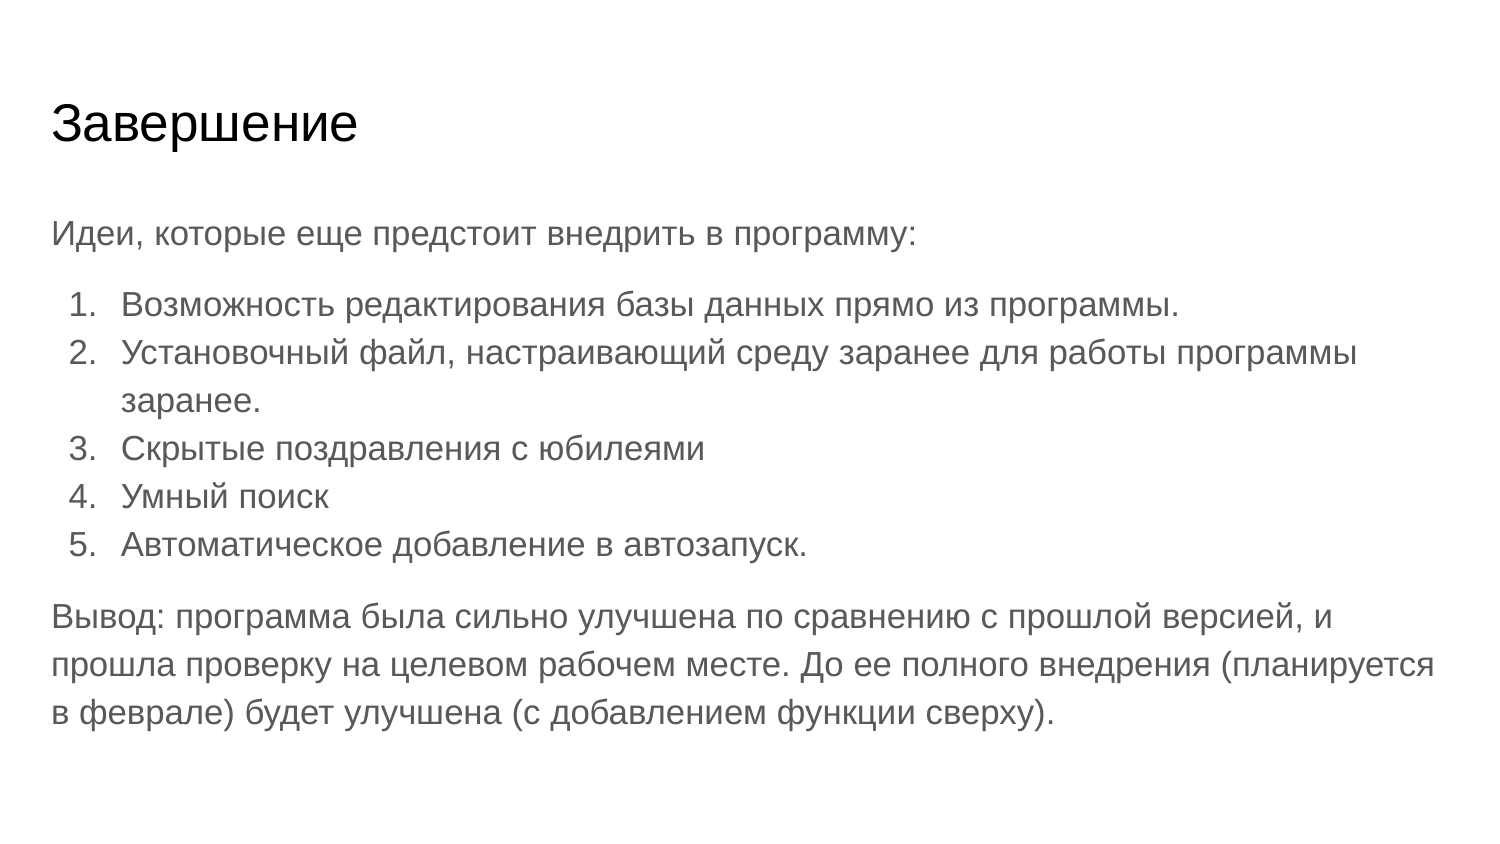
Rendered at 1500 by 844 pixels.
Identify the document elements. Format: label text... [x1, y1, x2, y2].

title Завершение [51, 72, 1449, 167]
list Идеи, которые еще предстоит внедрить в программу: Возможность редактирования базы данных прямо из программы. Установочный файл, настраивающий среду заранее для работы программы заранее. Скрытые поздравления с юбилеями Умный поиск Автоматическое добавление в автозапуск. Вывод: программа была сильно улучшена по сравнению с прошлой версией, и прошла проверку на целевом рабочем месте. До ее полного внедрения (планируется в феврале) будет улучшена (с добавлением функции сверху). [51, 189, 1449, 750]
